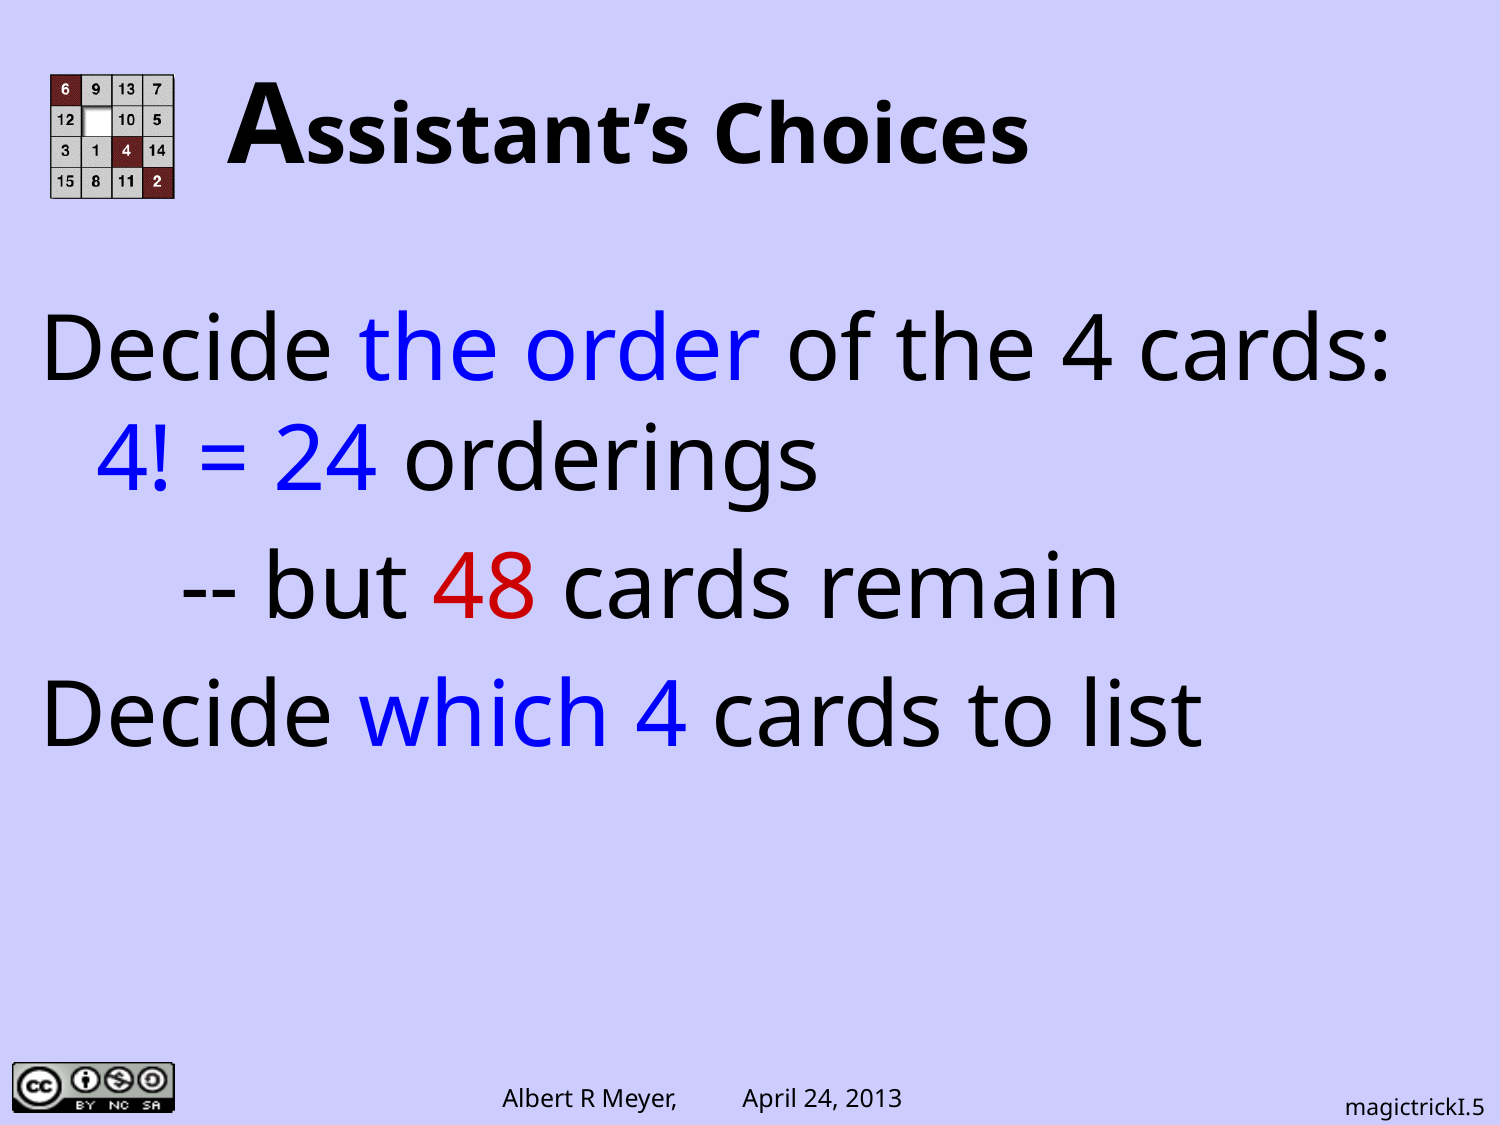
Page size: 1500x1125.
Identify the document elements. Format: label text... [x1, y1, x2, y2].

picture [12, 1062, 175, 1113]
slide_number magictrickI.5 [1062, 1084, 1500, 1125]
picture [50, 74, 175, 199]
list Decide the order of the 4 cards: 4! = 24 orderings -- but 48 cards remain Decide which 4 cards to list [24, 281, 1463, 826]
title Assistant’s Choices [212, 24, 1301, 213]
